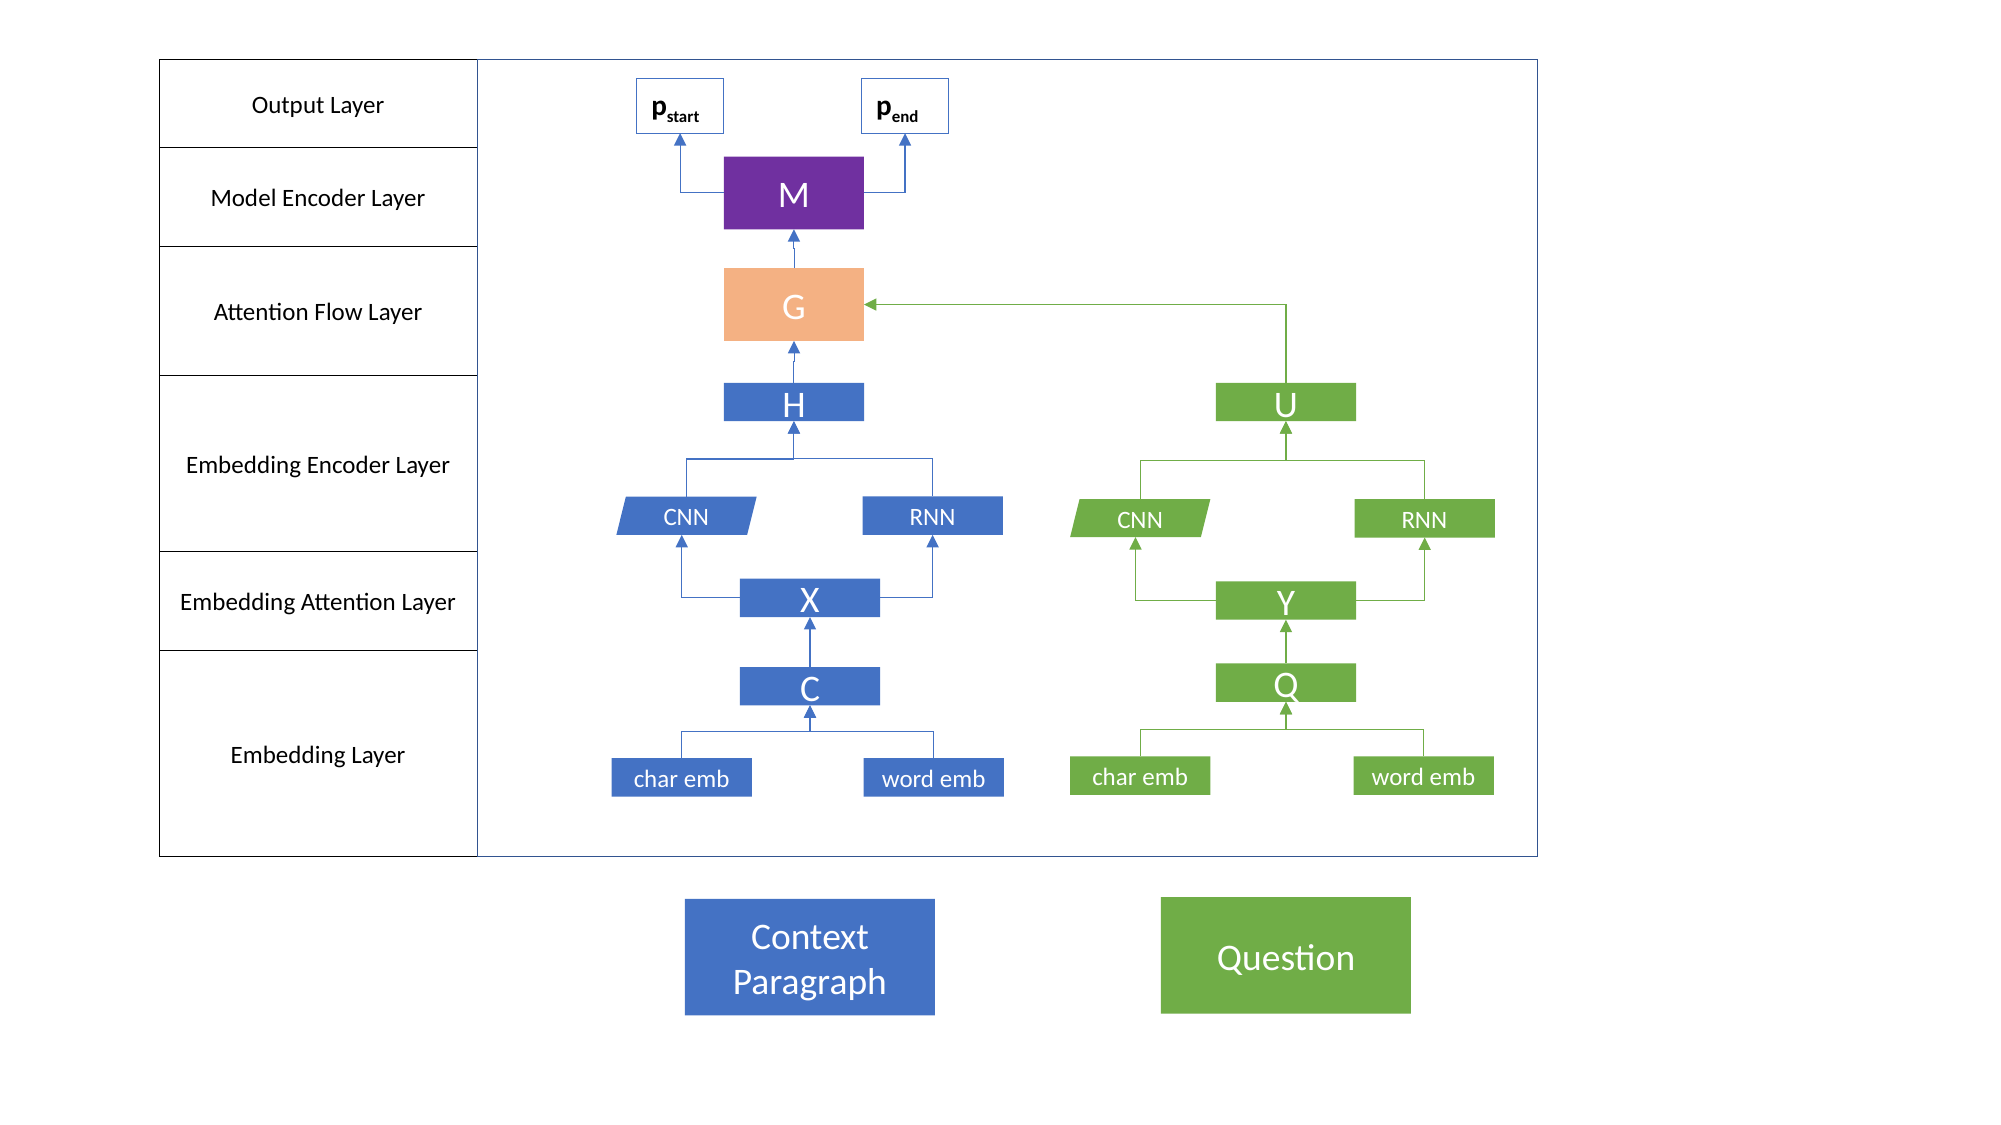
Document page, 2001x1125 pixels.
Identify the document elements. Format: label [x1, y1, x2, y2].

text_box [158, 58, 1538, 1016]
